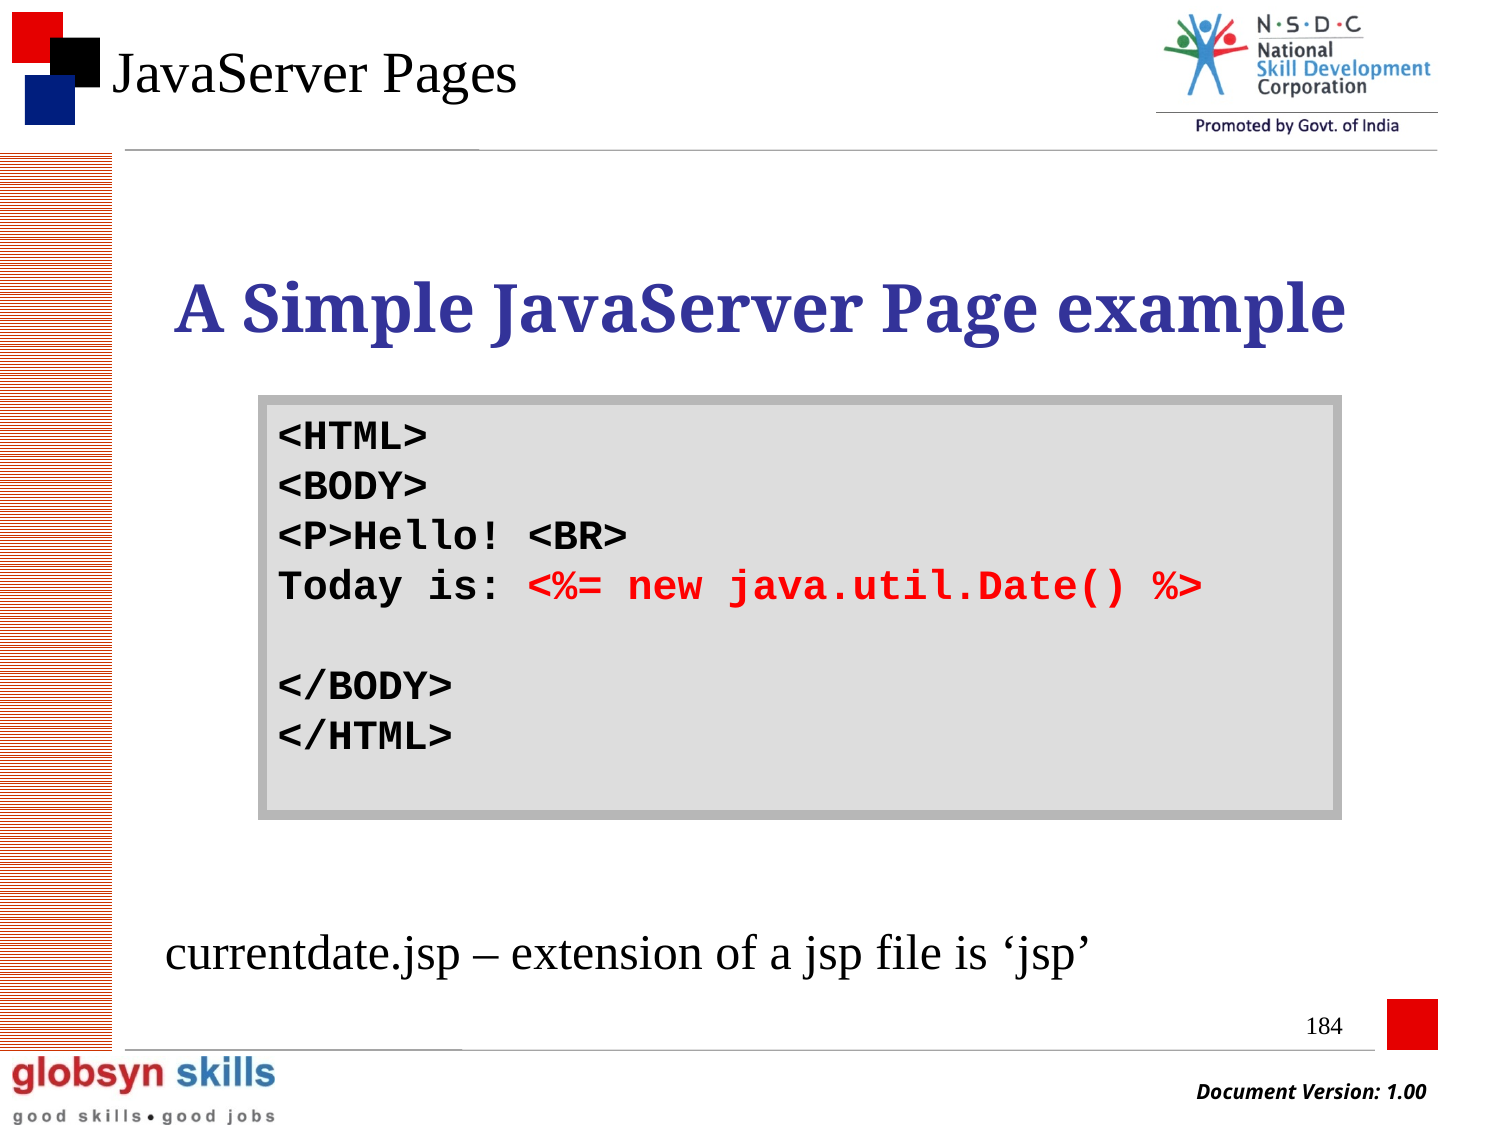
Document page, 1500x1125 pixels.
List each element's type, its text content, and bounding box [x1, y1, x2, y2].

title JavaServer Pages [112, 0, 1272, 138]
text_box currentdate.jsp – extension of a jsp file is ‘jsp’ [149, 912, 1200, 988]
text_box <HTML> <BODY> <P>Hello! <BR> Today is: <%= new java.util.Date() %> </BODY> </HTML> [262, 399, 1338, 816]
picture [1272, 6, 1438, 138]
picture [12, 12, 63, 63]
picture [12, 1056, 275, 1125]
text_box A Simple JavaServer Page example [159, 258, 1466, 411]
picture [1387, 999, 1438, 1050]
